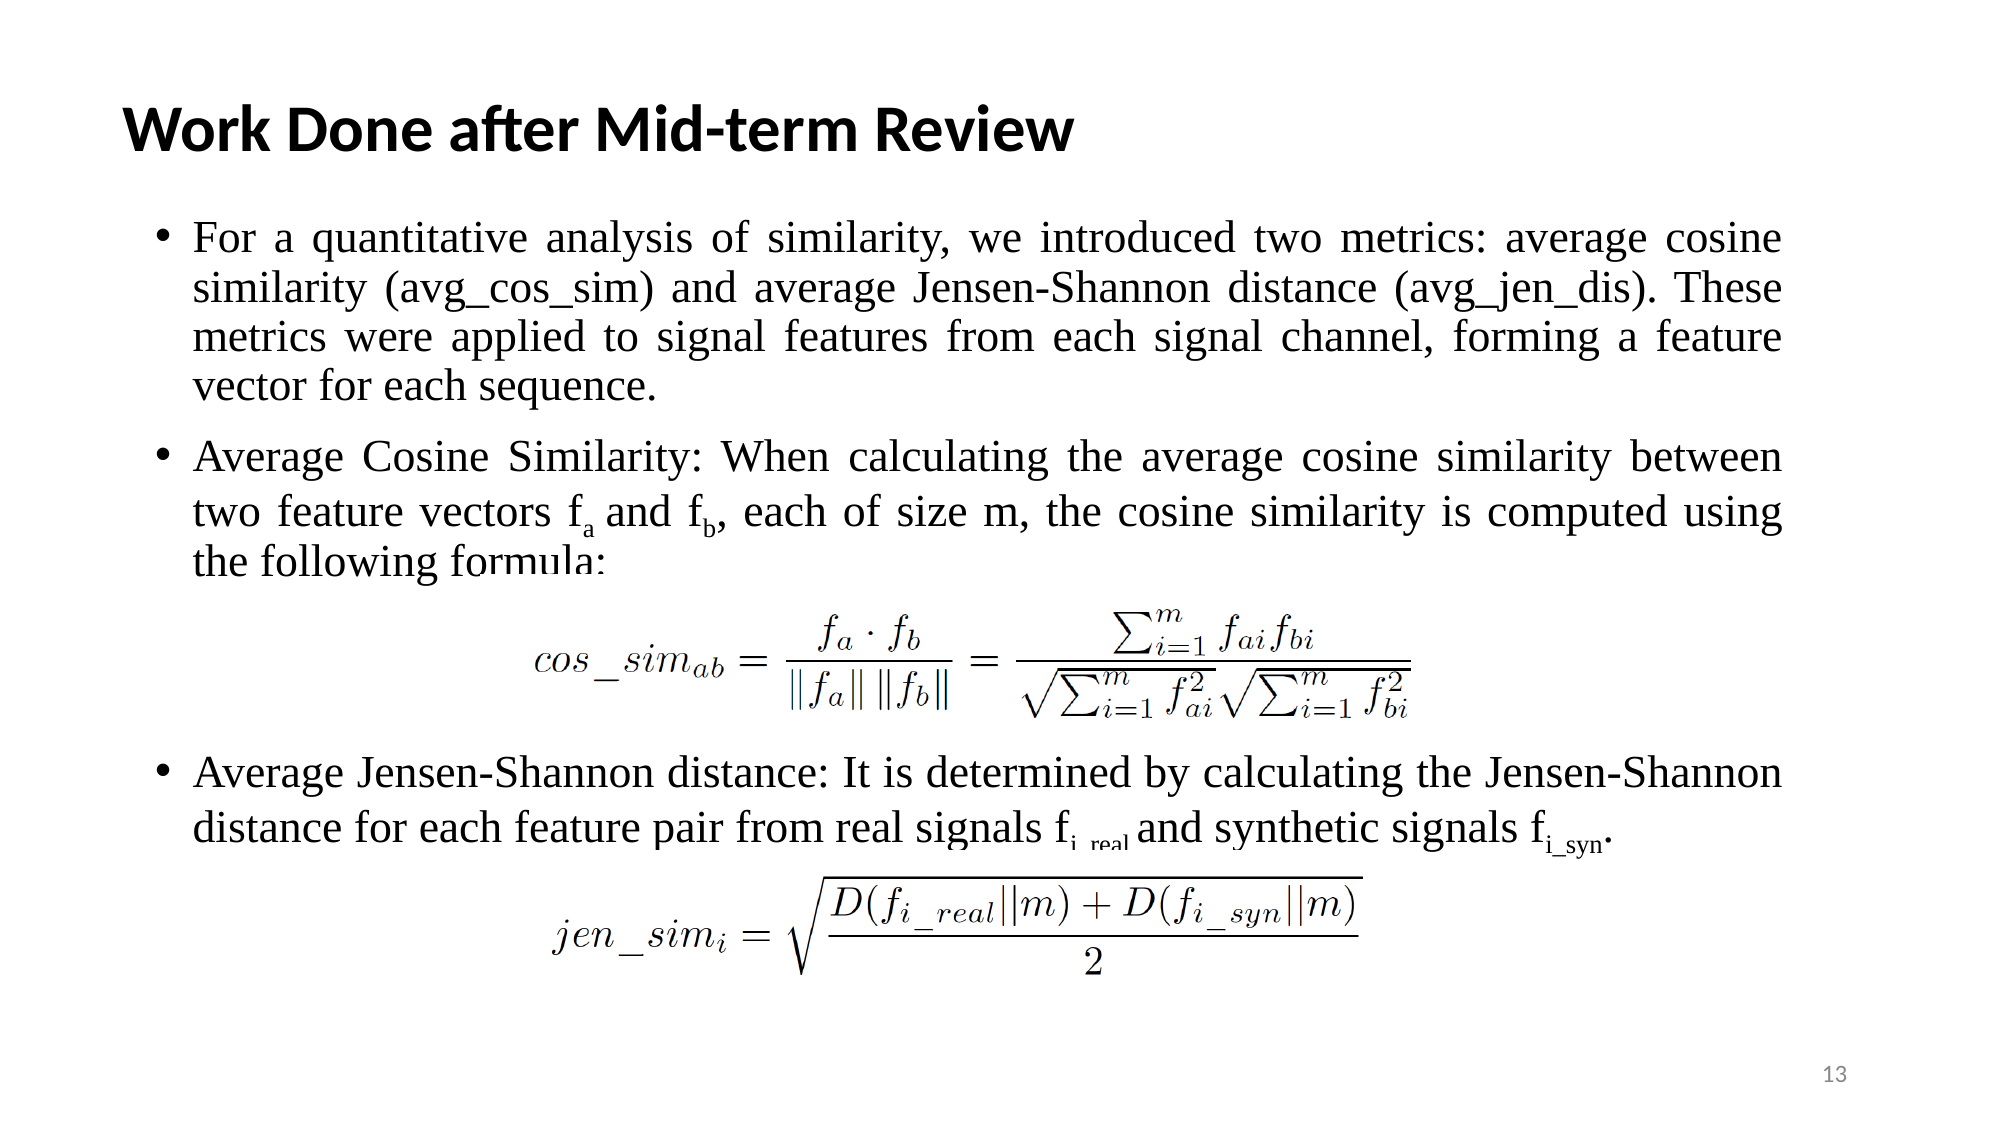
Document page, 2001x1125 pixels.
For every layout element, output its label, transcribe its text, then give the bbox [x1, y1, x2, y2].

text_box For a quantitative analysis of similarity, we introduced two metrics: average cosine similarity (avg_cos_sim) and average Jensen-Shannon distance (avg_jen_dis). These metrics were applied to signal features from each signal channel, forming a feature vector for each sequence. Average Cosine Similarity: When calculating the average cosine similarity between two feature vectors fa and fb, each of size m, the cosine similarity is computed using the following formula: Average Jensen-Shannon distance: It is determined by calculating the Jensen-Shannon distance for each feature pair from real signals fi_real and synthetic signals fi_syn. [139, 205, 1799, 920]
picture [527, 850, 1402, 987]
picture [479, 574, 1460, 731]
slide_number ‹#› [1412, 1042, 1863, 1103]
title Work Done after Mid-term Review [107, 61, 1833, 198]
